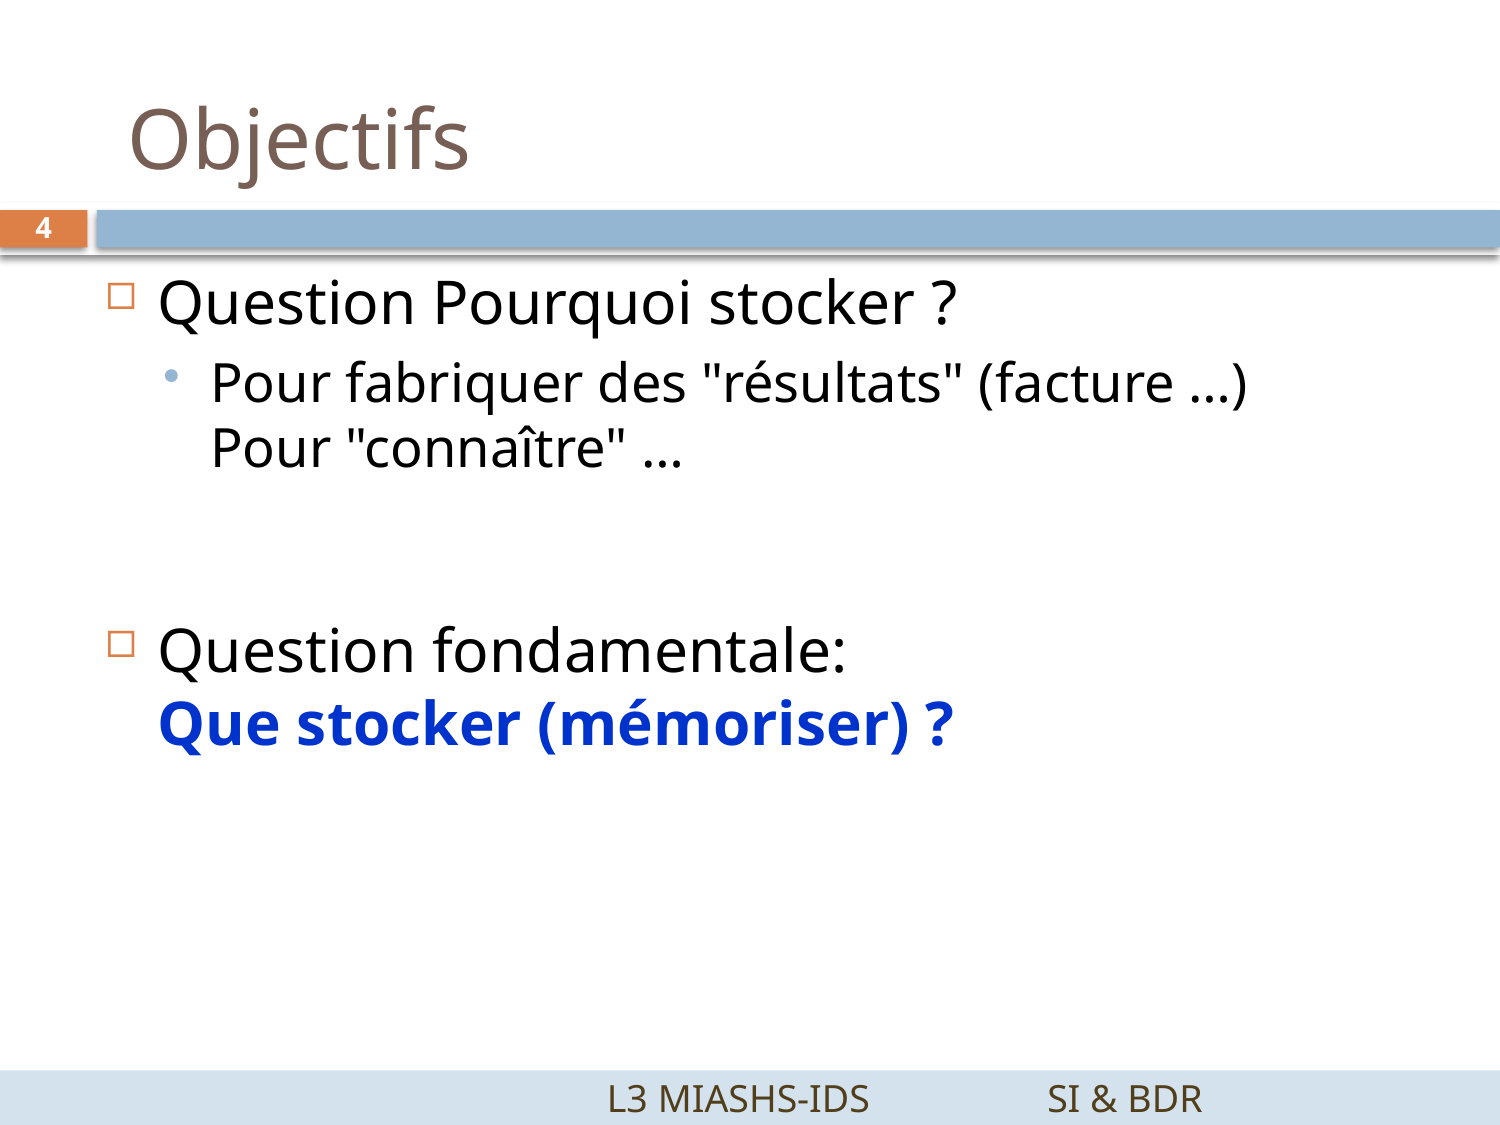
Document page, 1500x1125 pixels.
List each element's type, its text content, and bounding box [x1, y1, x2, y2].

slide_number 4 [0, 208, 88, 249]
title Objectifs [112, 42, 1388, 231]
text_box L3 MIASHS-IDS SI & BDR [0, 1069, 1500, 1125]
list Question Pourquoi stocker ? Pour fabriquer des "résultats" (facture …) Pour "connaître" … Question fondamentale: Que stocker (mémoriser) ? [90, 257, 1409, 1025]
